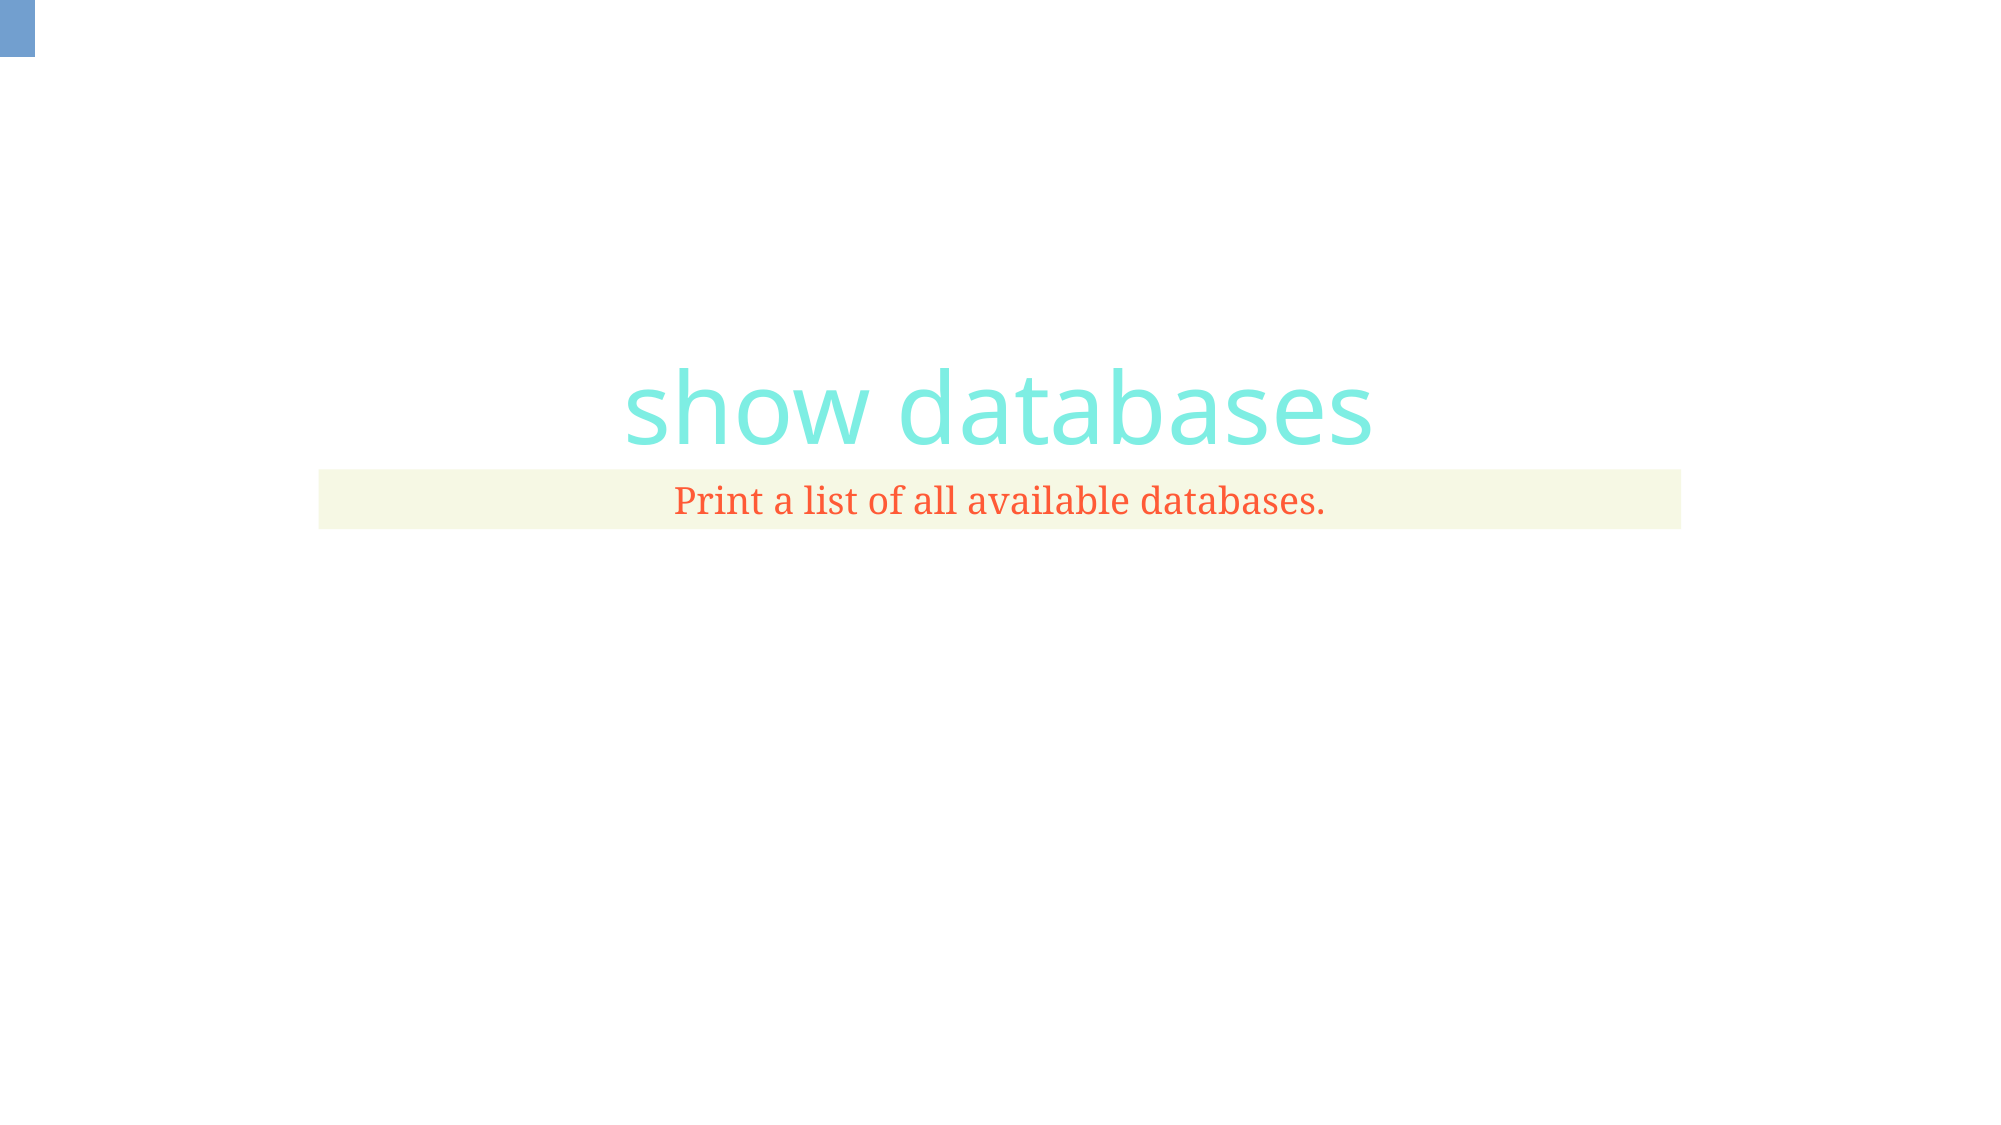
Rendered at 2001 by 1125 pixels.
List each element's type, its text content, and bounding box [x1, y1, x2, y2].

text_box show databases [275, 337, 1725, 475]
text_box Print a list of all available databases. [318, 469, 1682, 530]
